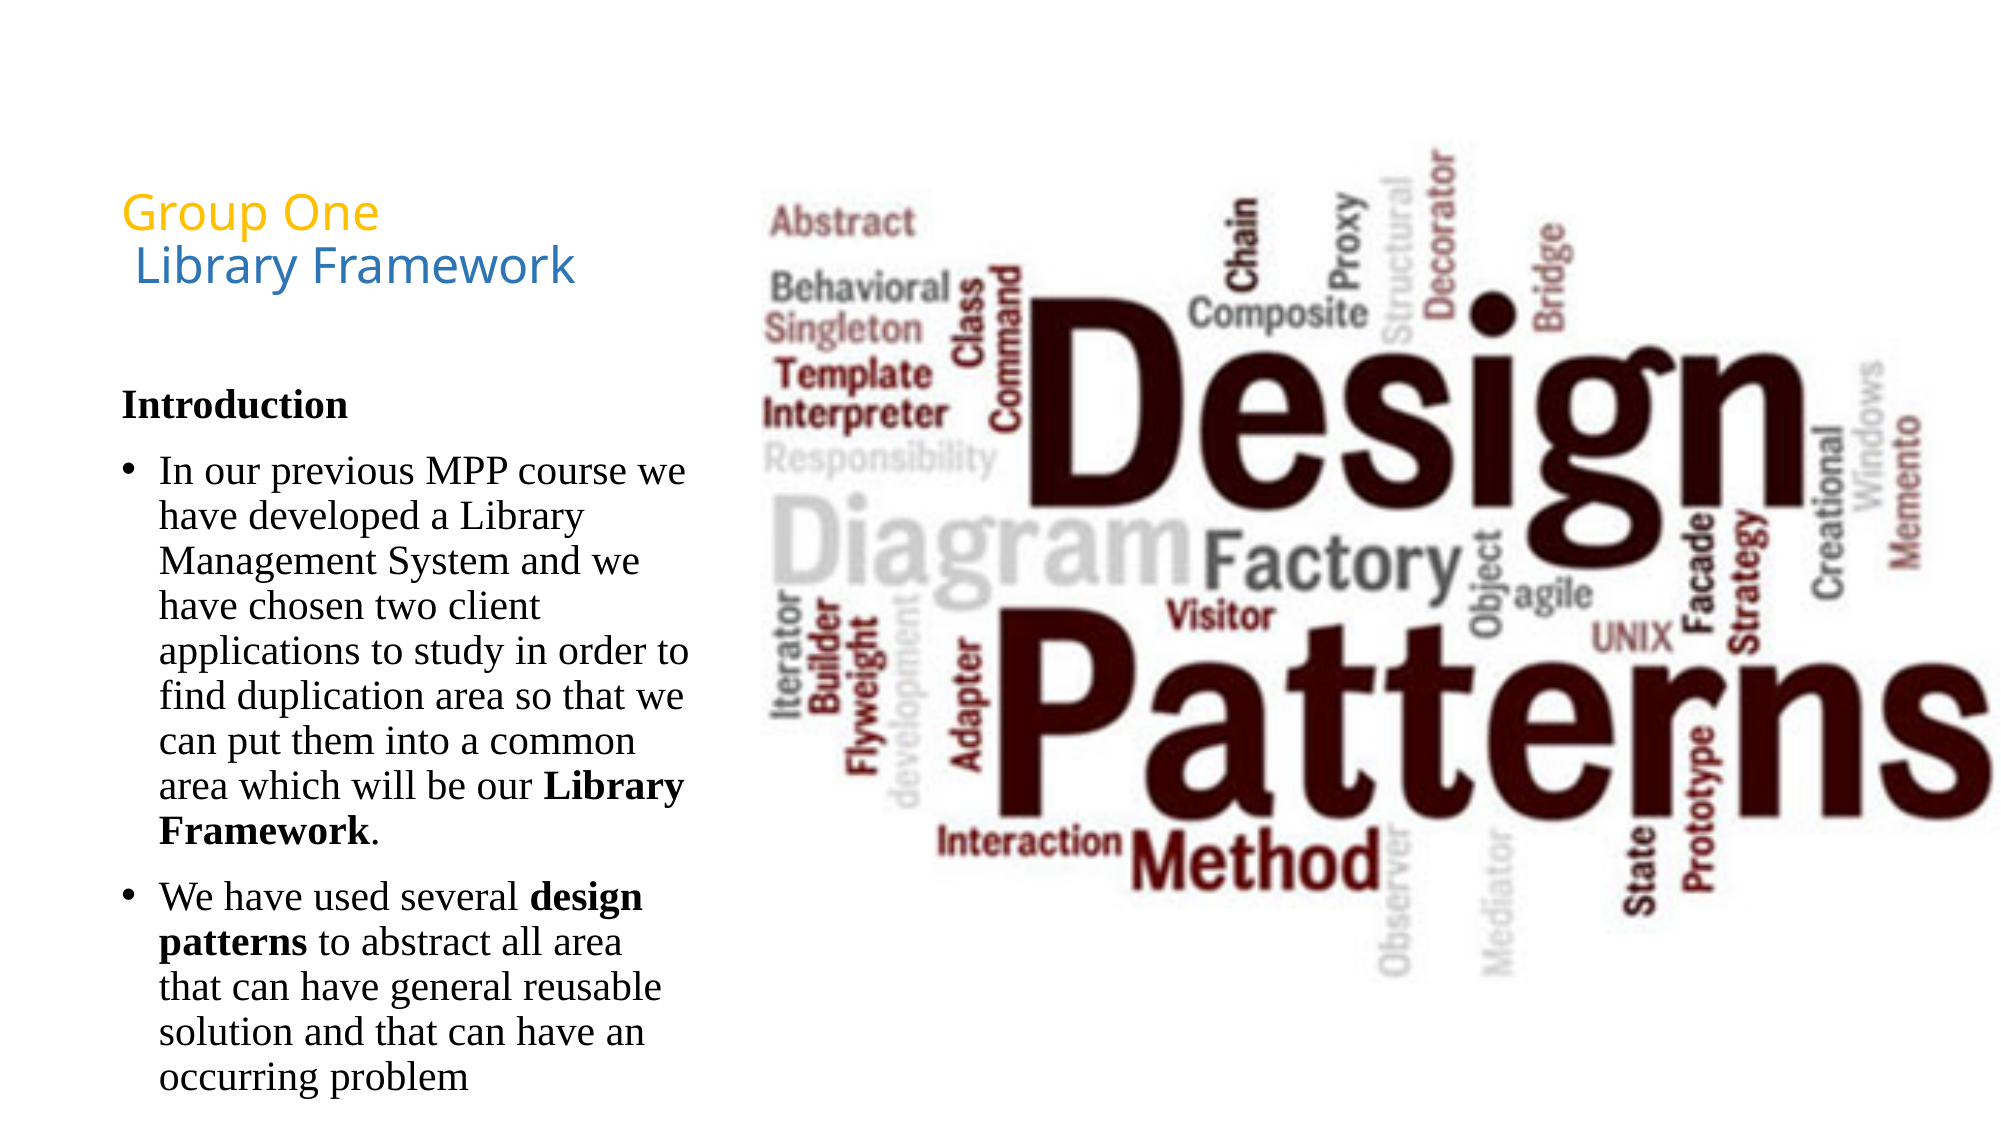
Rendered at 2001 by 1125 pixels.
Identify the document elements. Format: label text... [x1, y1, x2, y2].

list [760, 0, 2000, 1125]
list Introduction In our previous MPP course we have developed a Library Management System and we have chosen two client applications to study in order to find duplication area so that we can put them into a common area which will be our Library Framework. We have used several design patterns to abstract all area that can have general reusable solution and that can have an occurring problem [106, 375, 706, 1094]
title Group One Library Framework [106, 103, 760, 379]
